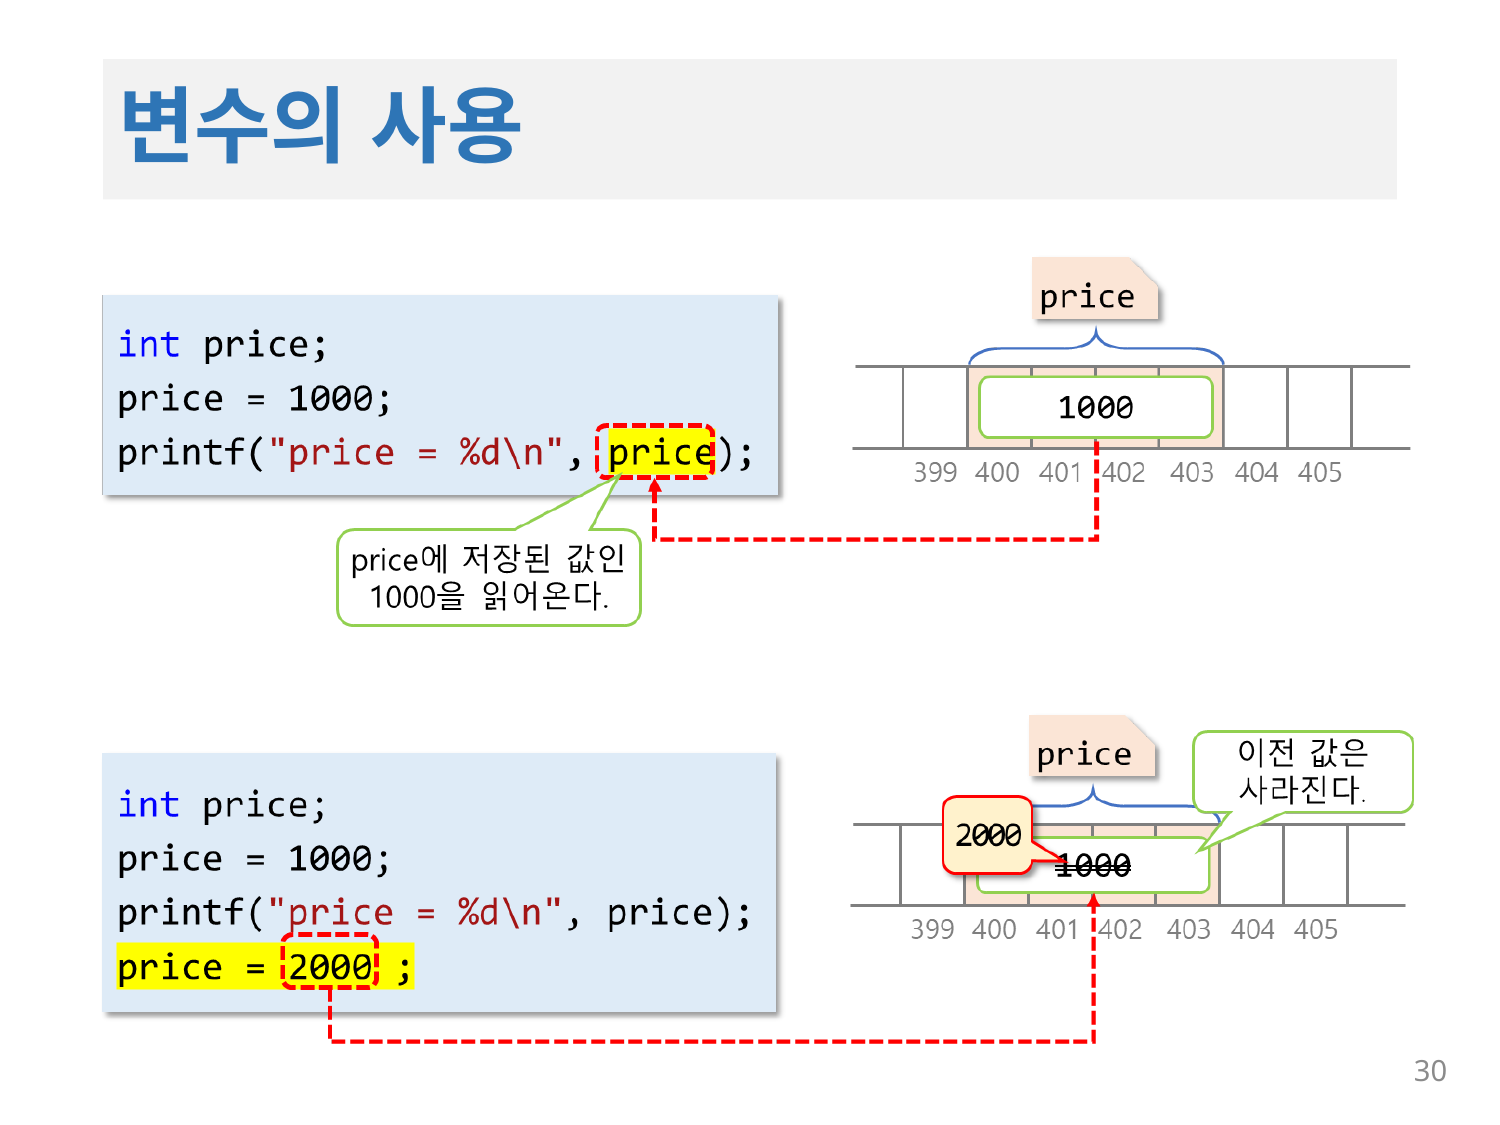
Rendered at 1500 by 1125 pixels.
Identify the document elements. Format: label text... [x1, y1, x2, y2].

slide_number 30 [1125, 1042, 1463, 1103]
title 변수의 사용 [103, 59, 1397, 200]
picture [89, 253, 1411, 633]
picture [89, 711, 1414, 1044]
